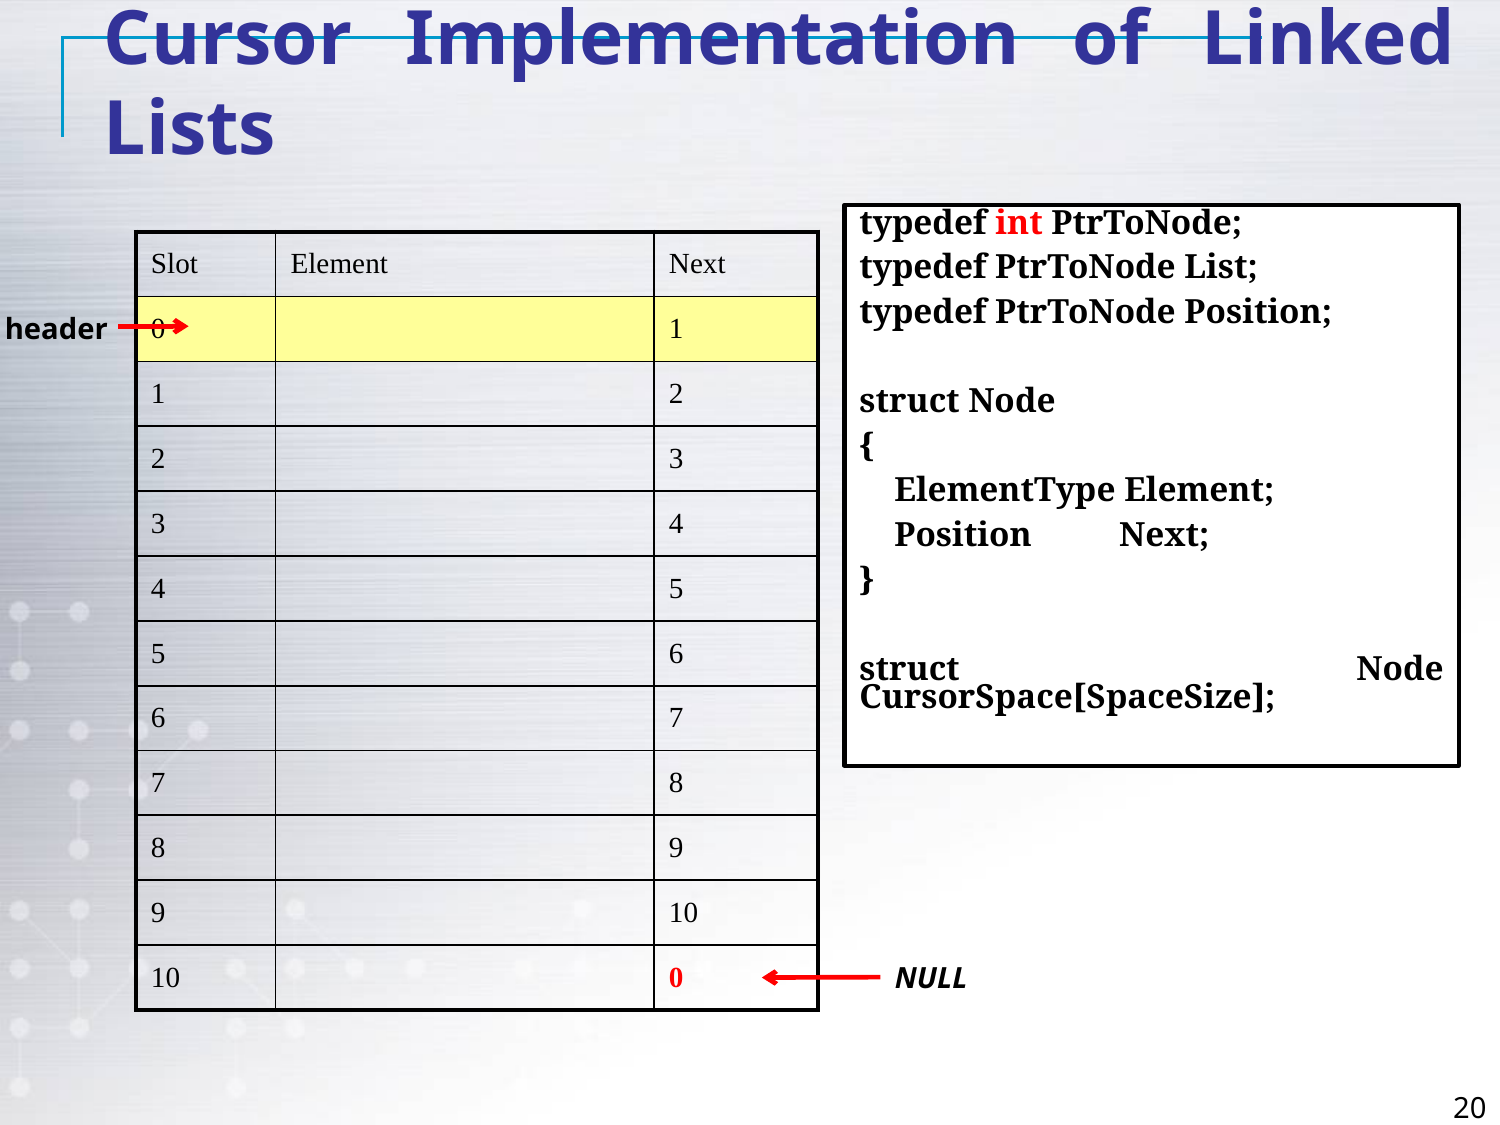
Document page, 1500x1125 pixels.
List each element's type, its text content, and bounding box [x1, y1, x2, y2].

table_cell 0 [655, 946, 816, 1008]
table_cell 1 [138, 362, 275, 425]
table_cell 2 [138, 427, 275, 490]
text_box typedef int PtrToNode; typedef PtrToNode List; typedef PtrToNode Position; struct Node { ElementType Element; Position Next; } struct Node CursorSpace[SpaceSize]; [842, 203, 1461, 768]
table_header Slot [138, 234, 275, 296]
table_cell 4 [655, 492, 816, 555]
table_cell 5 [138, 622, 275, 685]
table_cell 6 [655, 622, 816, 685]
table_header Element [276, 234, 653, 296]
text_box header [0, 302, 123, 353]
table_cell [276, 816, 653, 879]
table_cell 10 [655, 881, 816, 944]
table_cell 6 [138, 687, 275, 750]
table_cell [276, 751, 653, 814]
table_cell 3 [138, 492, 275, 555]
table_cell [276, 557, 653, 620]
table_cell 10 [138, 946, 275, 1008]
table_cell [276, 881, 653, 944]
table_cell 7 [138, 751, 275, 814]
table_cell 8 [138, 816, 275, 879]
picture [0, 0, 1500, 1125]
slide_number 20 [1151, 1082, 1500, 1125]
table_cell [276, 687, 653, 750]
table_cell 4 [138, 557, 275, 620]
table_cell 3 [655, 427, 816, 490]
table_cell [276, 297, 653, 361]
table_header Next [655, 234, 816, 296]
table_cell 9 [138, 881, 275, 944]
table_cell 5 [655, 557, 816, 620]
table_cell [276, 622, 653, 685]
table_cell 2 [655, 362, 816, 425]
table_cell 9 [655, 816, 816, 879]
table_cell [276, 946, 653, 1008]
table_cell [276, 362, 653, 425]
table_cell 7 [655, 687, 816, 750]
table_cell [276, 427, 653, 490]
table_cell [276, 492, 653, 555]
text_box Cursor Implementation of Linked Lists [89, 44, 1471, 115]
table_cell 8 [655, 751, 816, 814]
text_box NULL [880, 952, 983, 1002]
table_cell 1 [655, 297, 816, 361]
table_cell 0 [138, 297, 275, 361]
